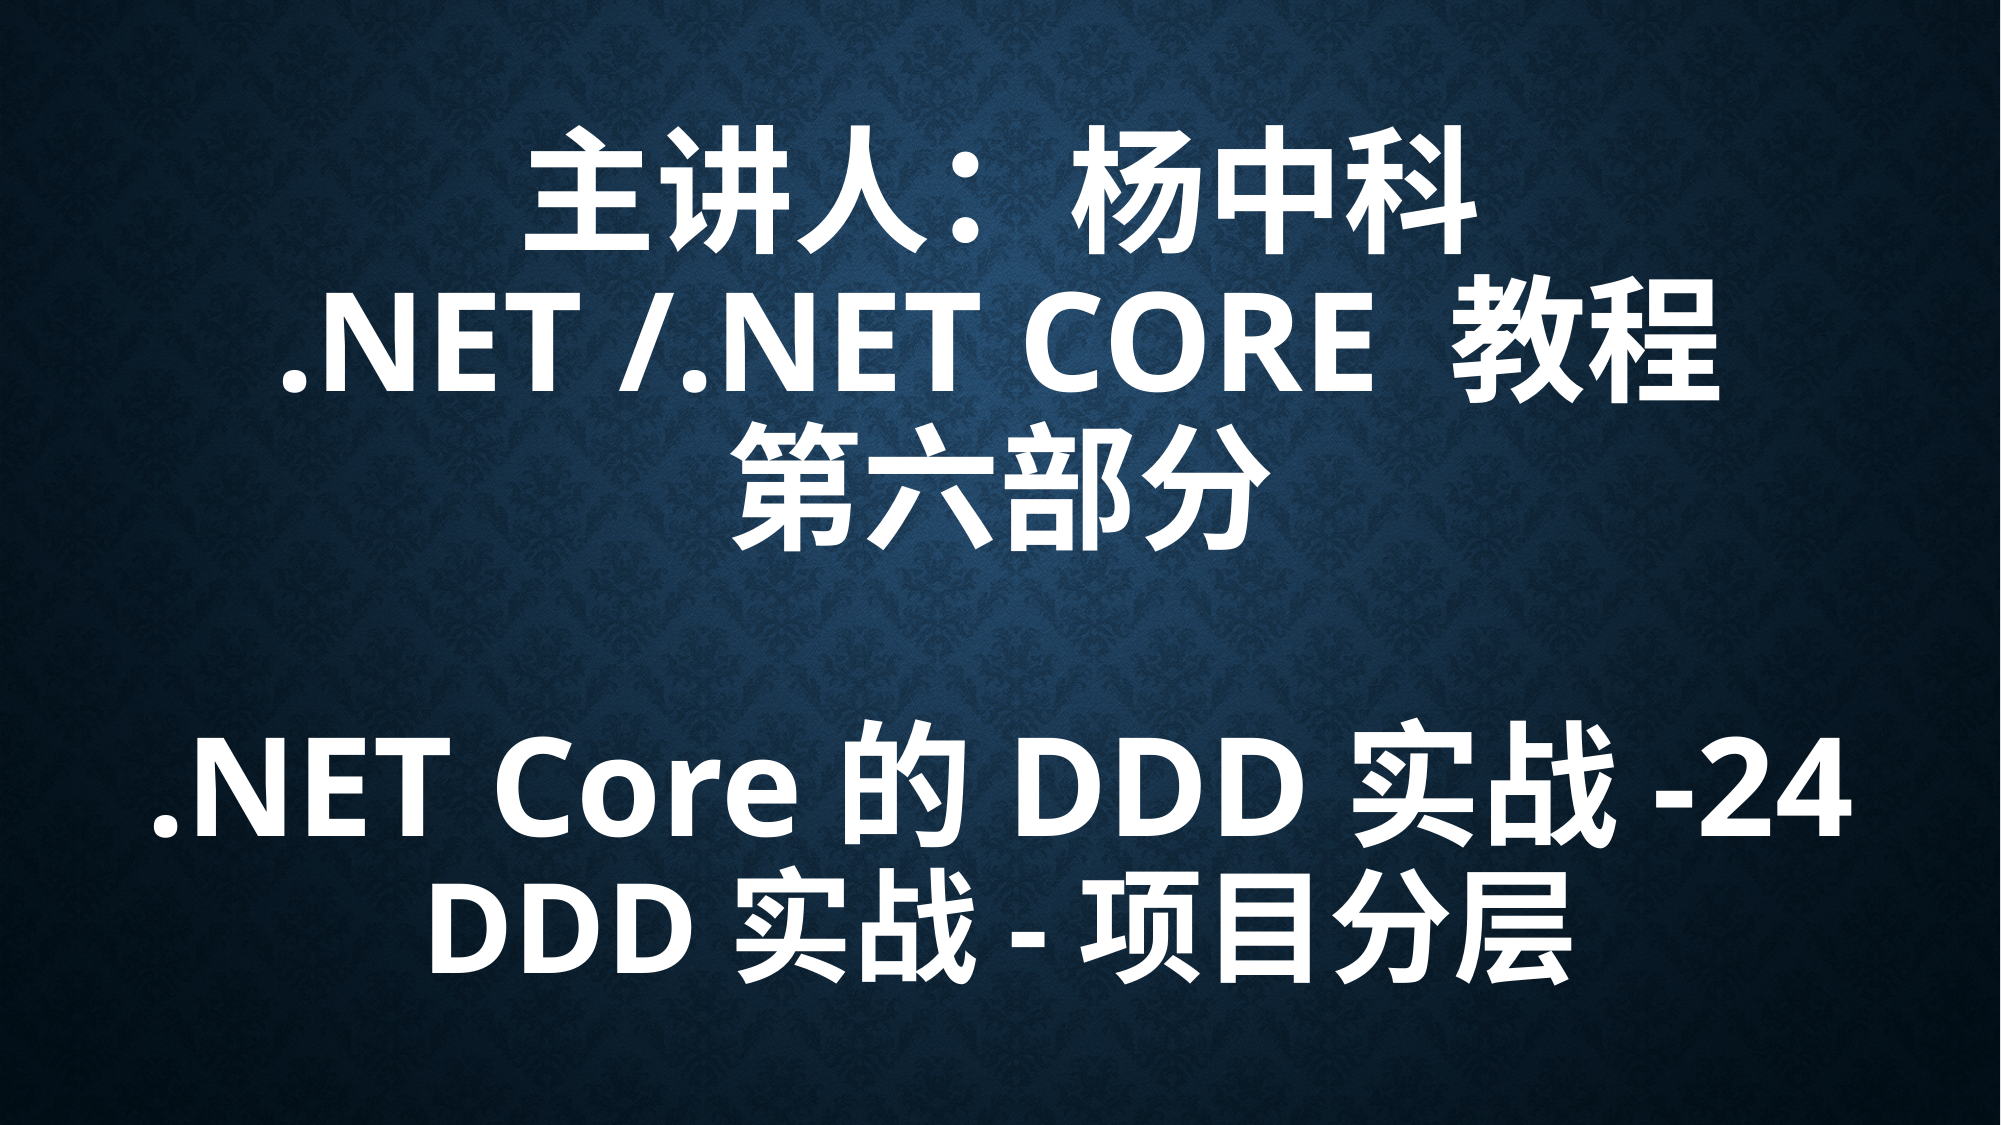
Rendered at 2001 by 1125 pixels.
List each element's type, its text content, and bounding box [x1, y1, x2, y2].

title 主讲人：杨中科 .NET /.NET Core 教程 第六部分 .NET Core的DDD实战-24 DDD实战-项目分层 [55, 52, 1945, 1073]
